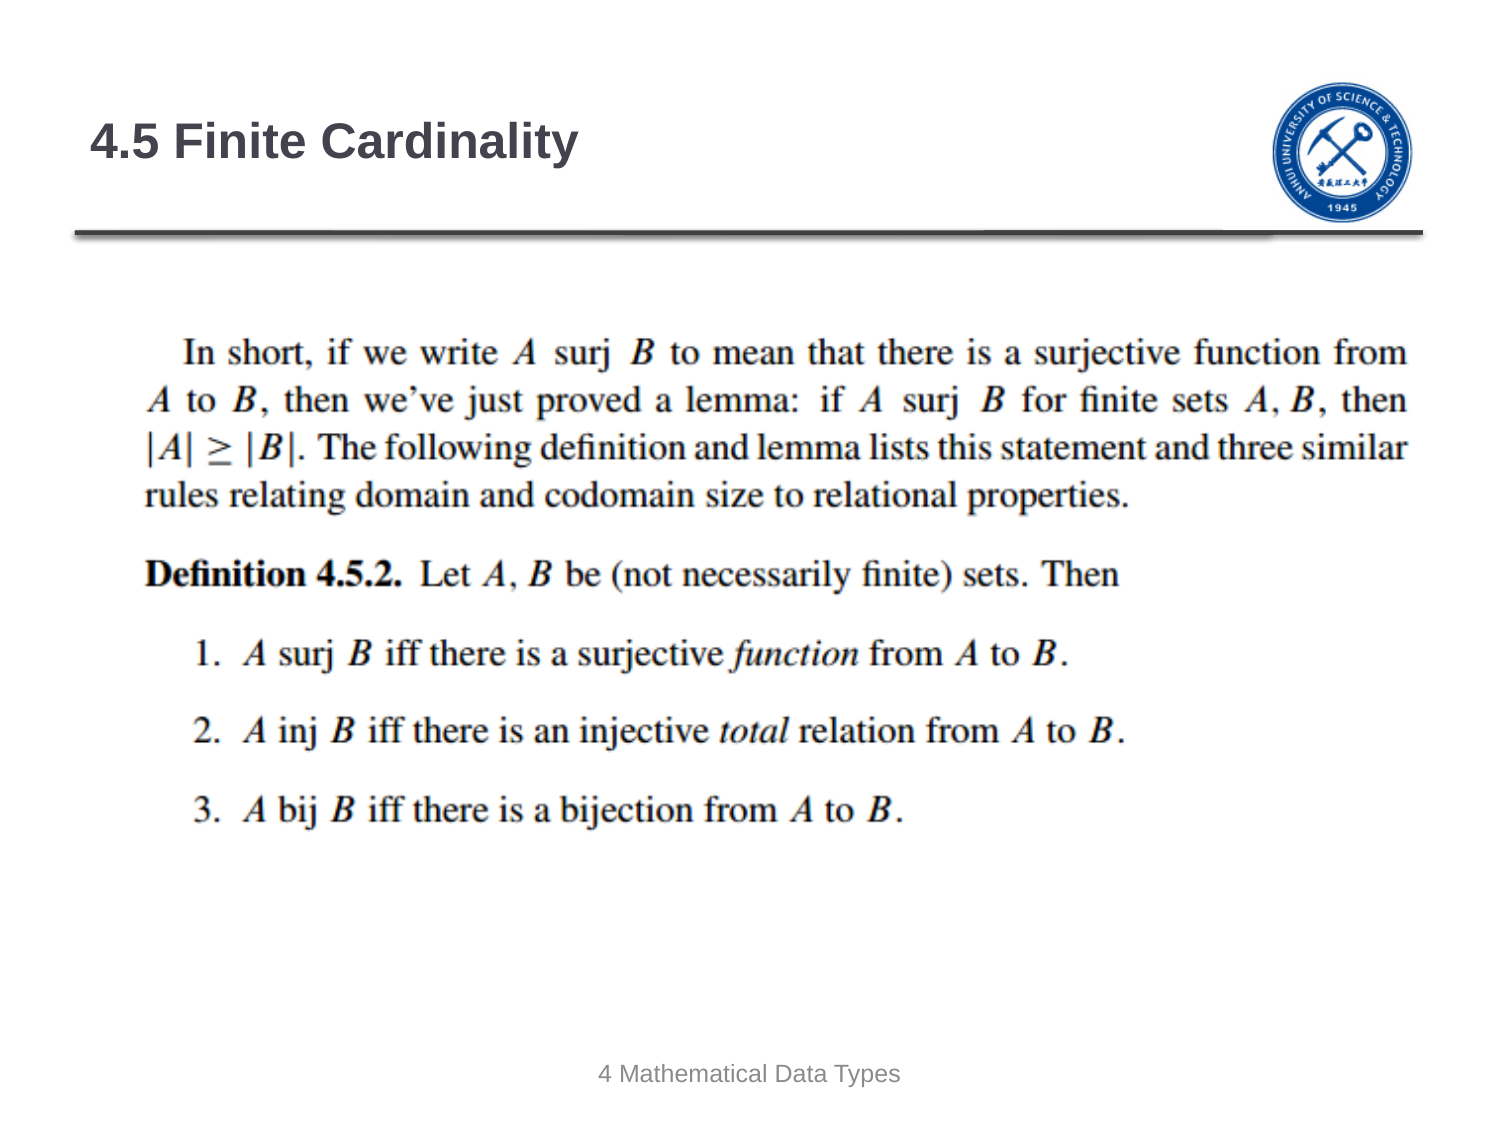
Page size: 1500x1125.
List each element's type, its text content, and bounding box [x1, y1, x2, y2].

title 4.5 Finite Cardinality [74, 44, 1272, 233]
picture [138, 332, 1421, 848]
footer 4 Mathematical Data Types [512, 1042, 988, 1103]
picture [1223, 34, 1430, 230]
